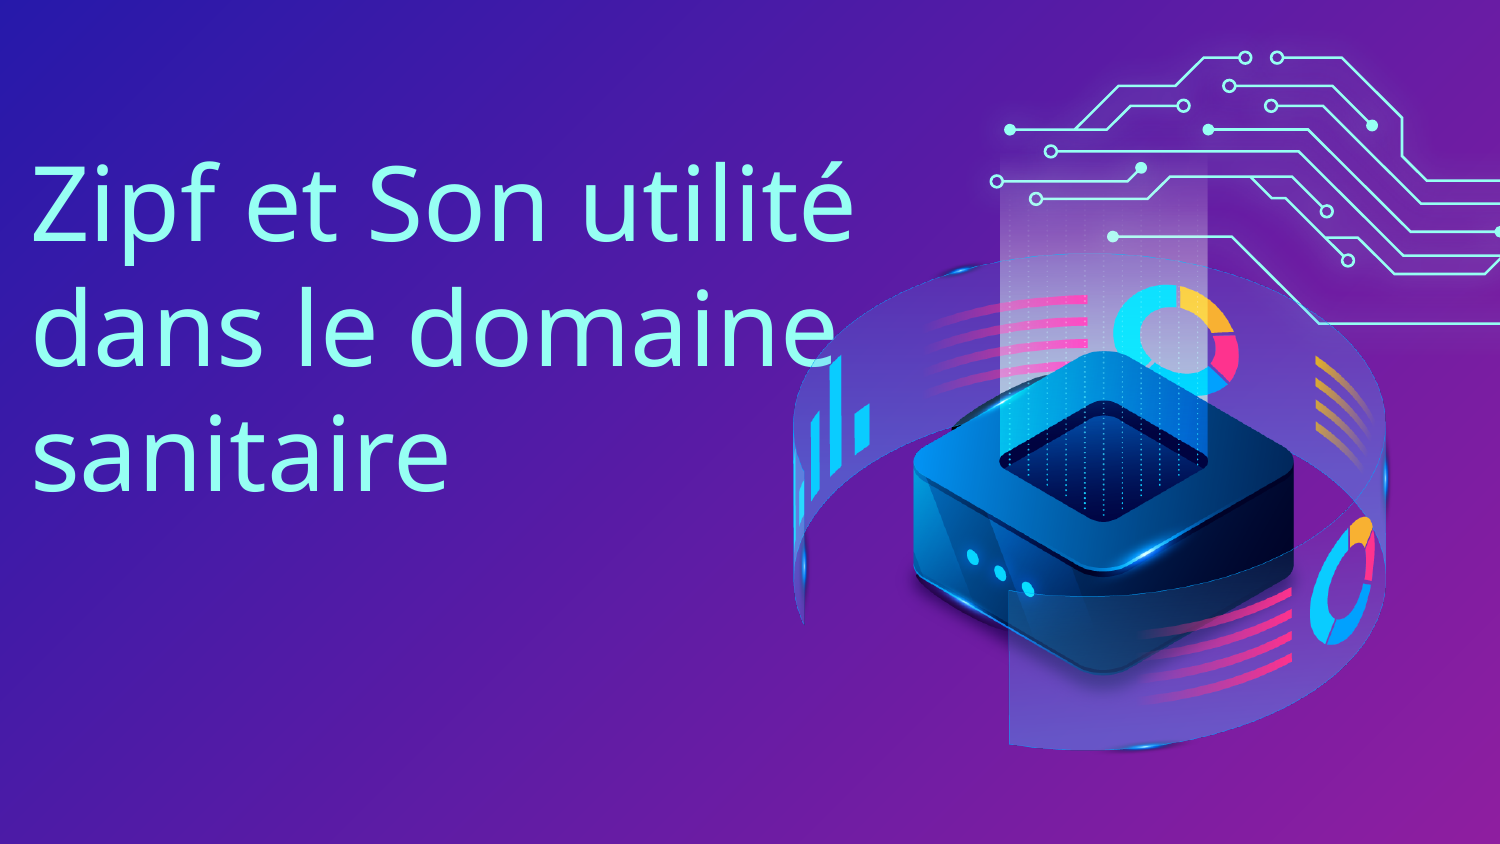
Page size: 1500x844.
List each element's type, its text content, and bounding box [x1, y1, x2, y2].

picture [731, 0, 1453, 844]
title Zipf et Son utilité dans le domaine sanitaire [30, 76, 726, 573]
